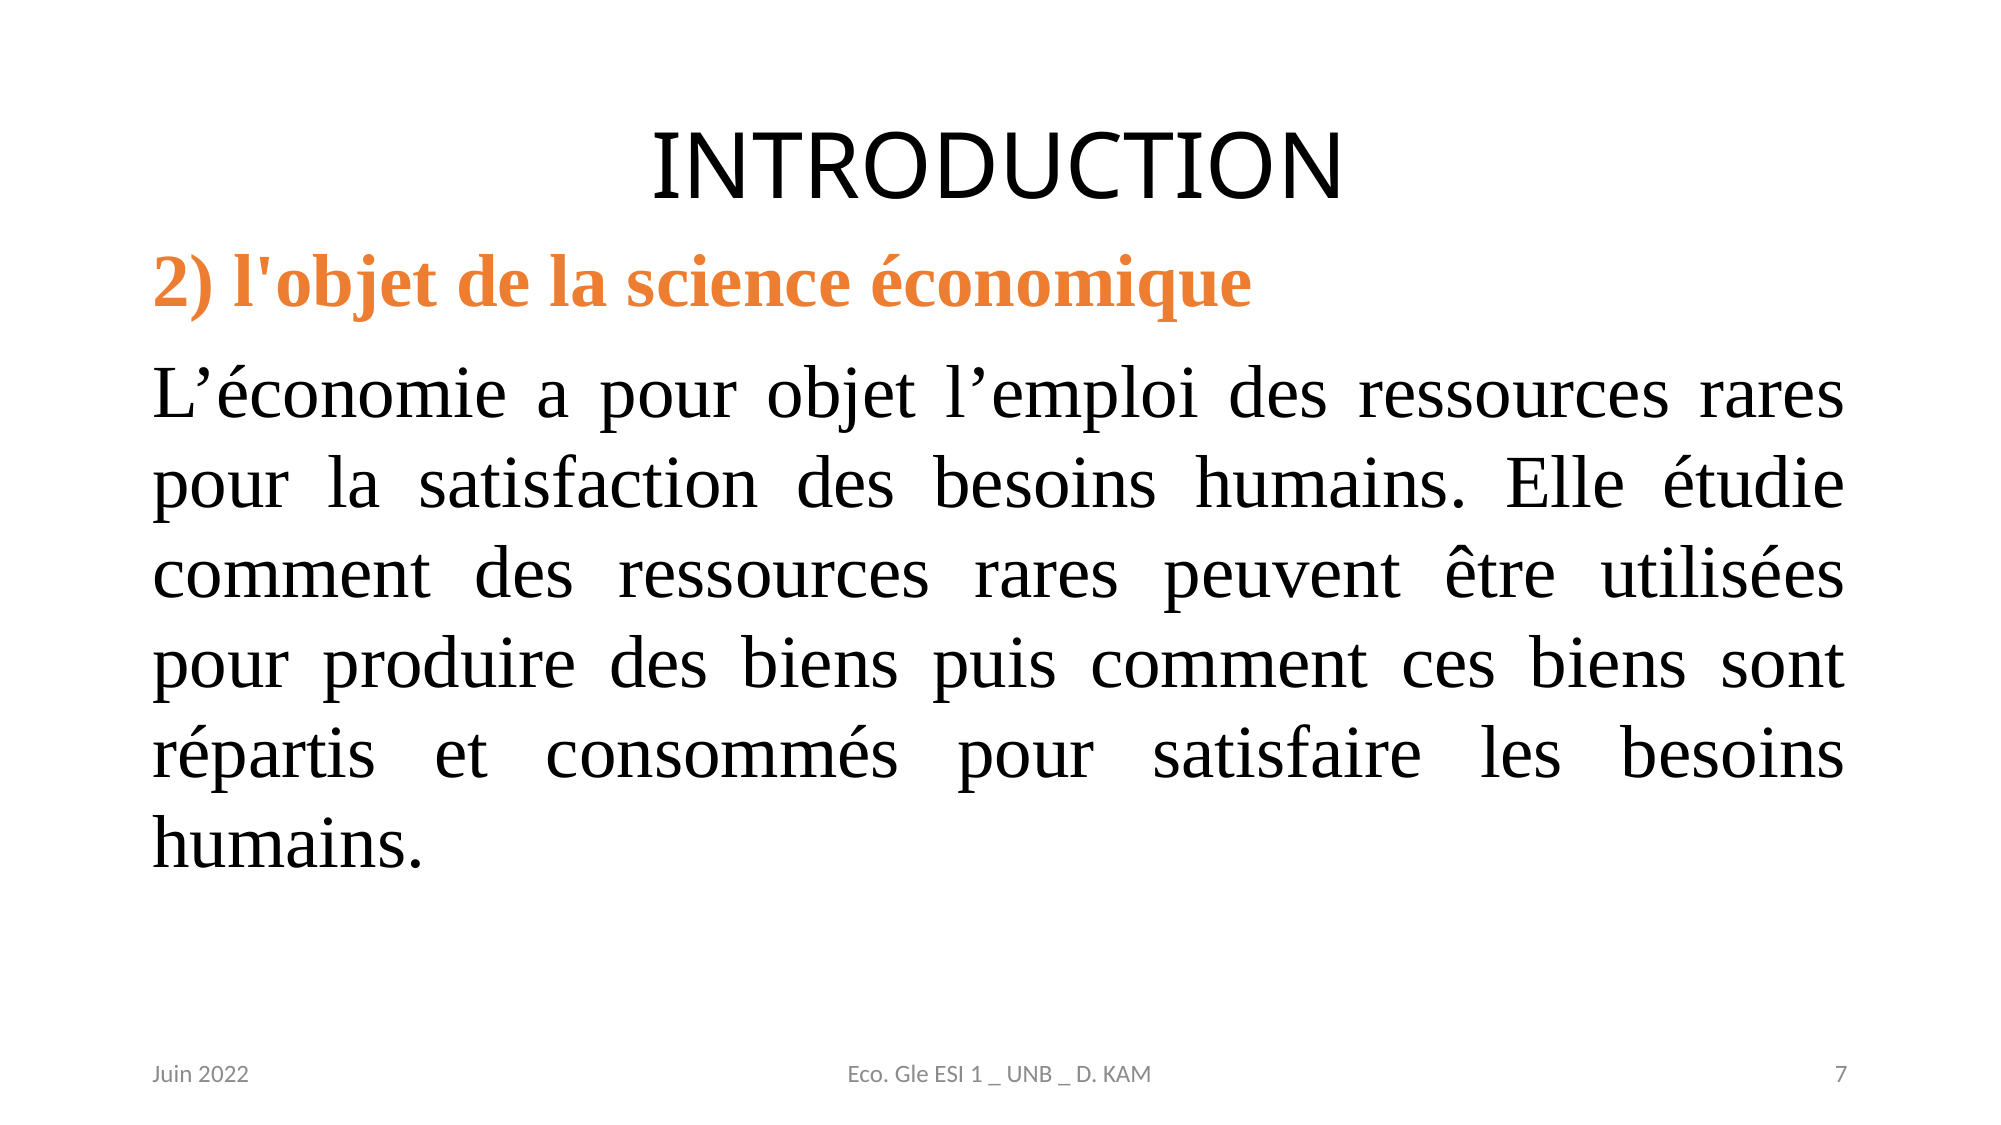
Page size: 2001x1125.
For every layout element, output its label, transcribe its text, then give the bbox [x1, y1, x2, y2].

footer Eco. Gle ESI 1 _ UNB _ D. KAM [662, 1042, 1338, 1103]
slide_number Juin 2022 [137, 1042, 588, 1103]
title INTRODUCTION [137, 59, 1863, 223]
slide_number 7 [1412, 1042, 1863, 1103]
list 2) l'objet de la science économique L’économie a pour objet l’emploi des ressources rares pour la satisfaction des besoins humains. Elle étudie comment des ressources rares peuvent être utilisées pour produire des biens puis comment ces biens sont répartis et consommés pour satisfaire les besoins humains. [137, 223, 1863, 1078]
